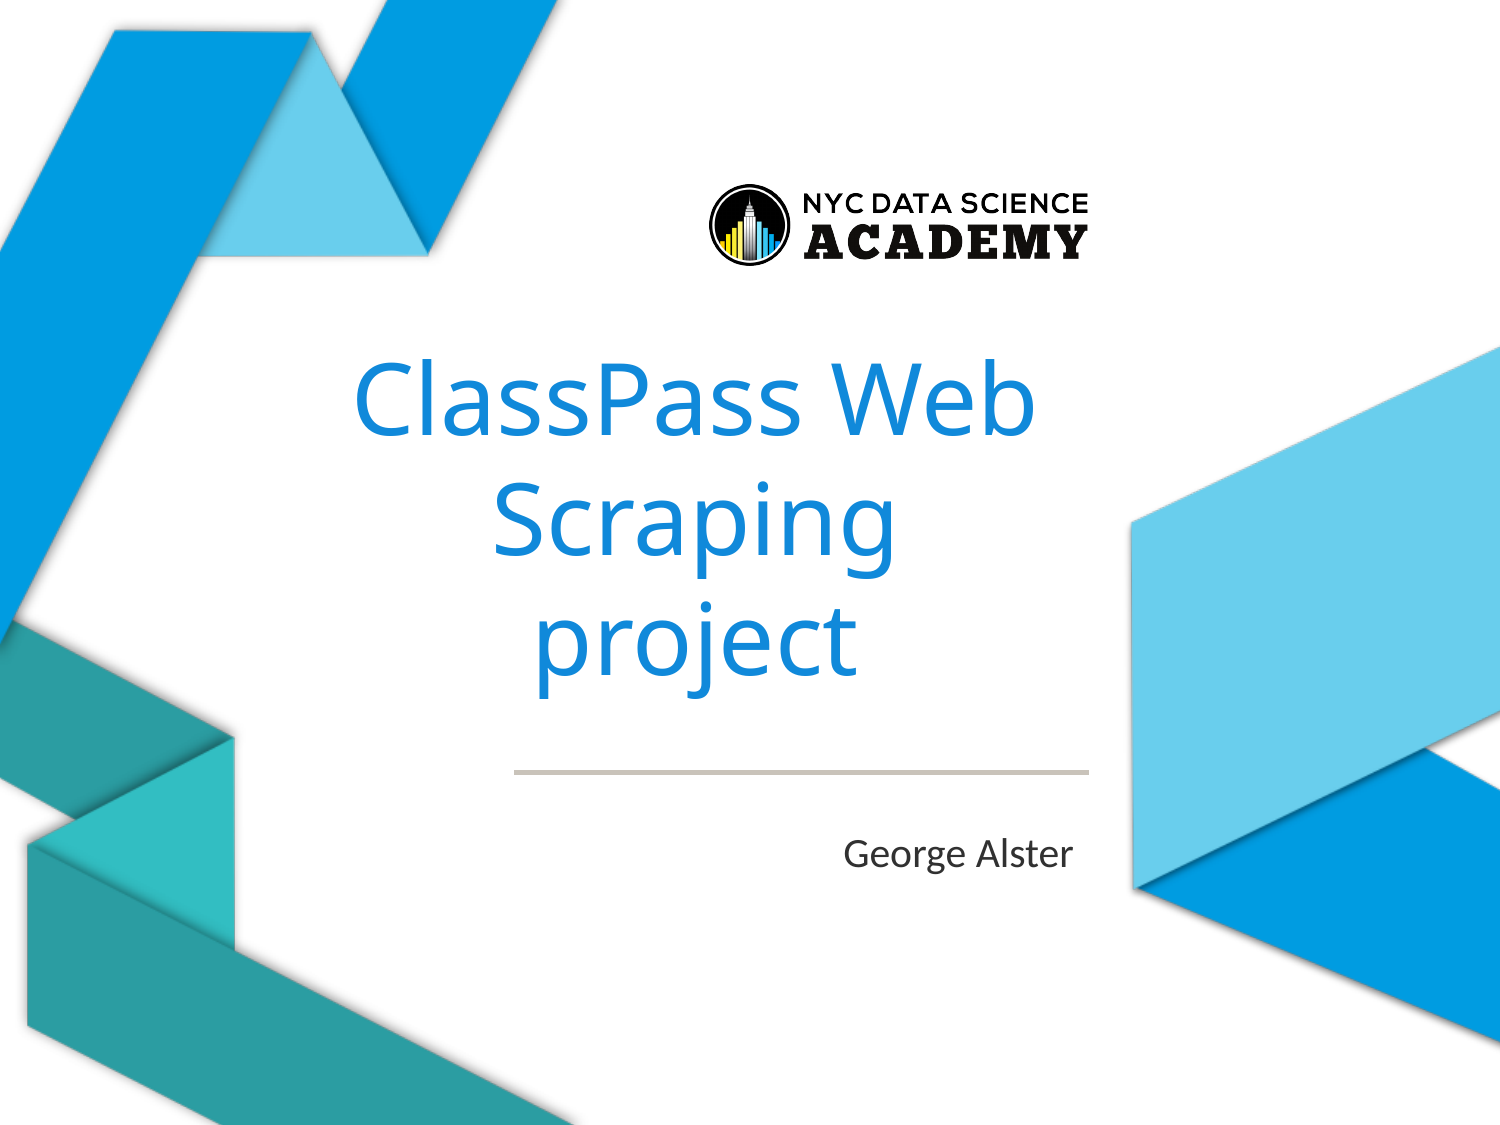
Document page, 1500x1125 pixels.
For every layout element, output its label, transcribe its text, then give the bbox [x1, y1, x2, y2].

subtitle George Alster [302, 801, 1089, 959]
picture [0, 0, 1500, 1125]
title ClassPass Web Scraping project [302, 290, 1089, 742]
